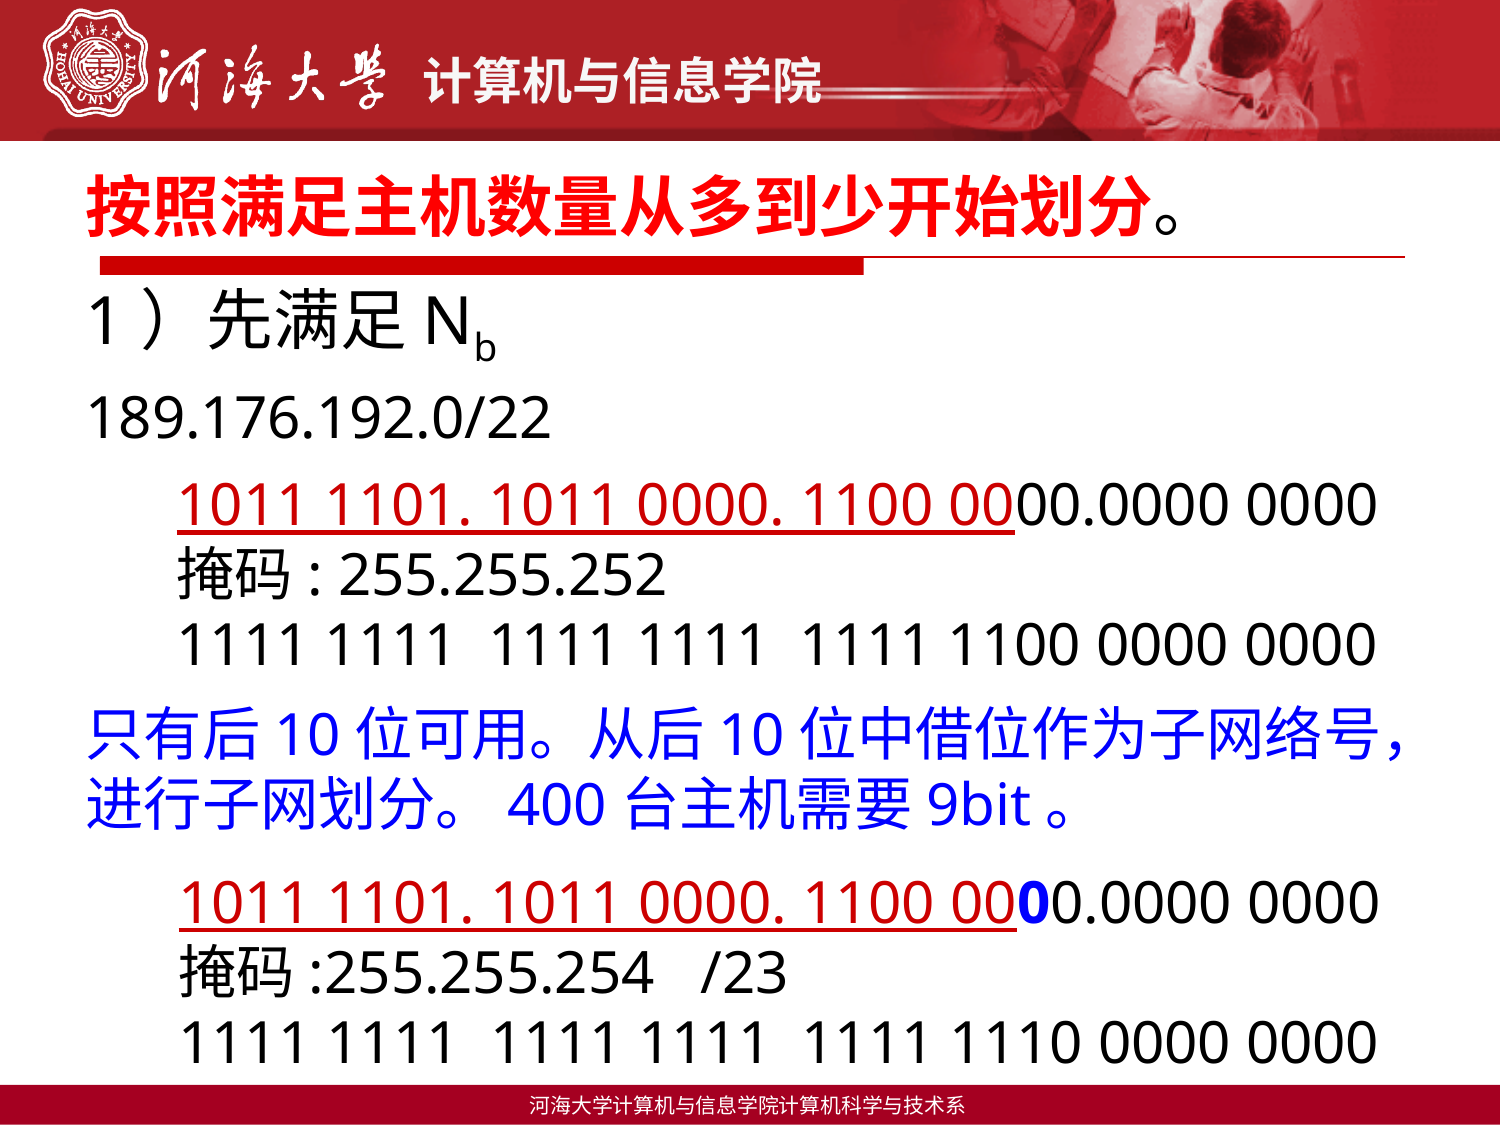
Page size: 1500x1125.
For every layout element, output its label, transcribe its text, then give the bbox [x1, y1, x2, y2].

text_box 按照满足主机数量从多到少开始划分。 1）先满足Nb [71, 157, 1424, 377]
text_box 1011 1101. 1011 0000. 1100 0000.0000 0000 掩码:255.255.254 /23 1111 1111 1111 1111 1111 1110 0000 0000 [163, 857, 1396, 1083]
text_box 只有后10位可用。从后10位中借位作为子网络号，进行子网划分。400台主机需要9bit。 [71, 689, 1486, 845]
text_box 1011 1101. 1011 0000. 1100 0000.0000 0000 掩码: 255.255.252 1111 1111 1111 1111 1111 1100 0000 0000 [161, 460, 1394, 685]
text_box 189.176.192.0/22 [71, 372, 650, 458]
picture [0, 0, 1500, 141]
